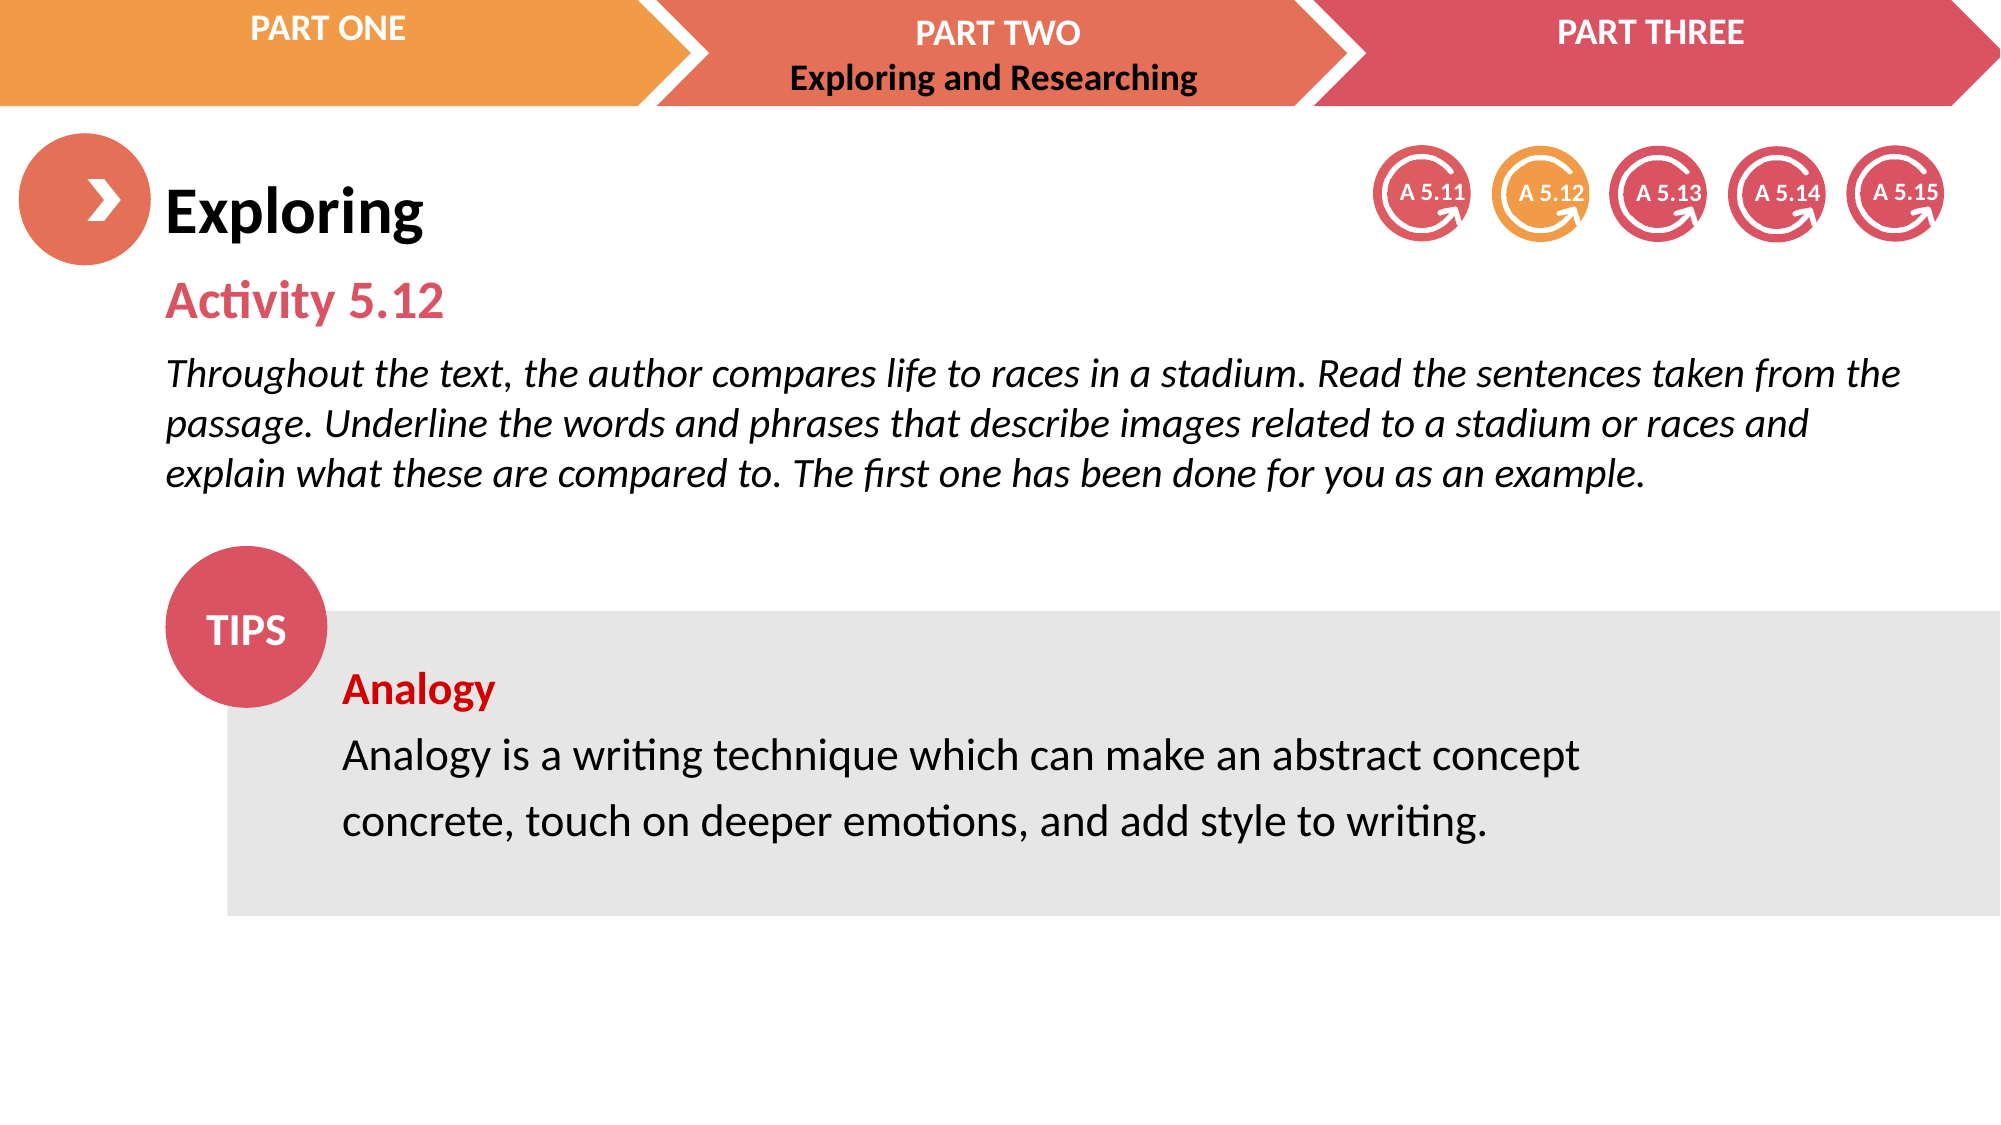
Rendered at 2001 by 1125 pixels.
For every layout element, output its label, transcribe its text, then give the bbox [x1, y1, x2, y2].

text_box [1727, 146, 1860, 243]
text_box Activity 5.12 [150, 257, 1938, 338]
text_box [1609, 145, 1741, 242]
text_box Throughout the text, the author compares life to races in a stadium. Read the sentences taken from the passage. Underline the words and phrases that describe images related to a stadium or races and explain what these are compared to. The first one has been done for you as an example. [150, 338, 1922, 503]
text_box Analogy Analogy is a writing technique which can make an abstract concept concrete, touch on deeper emotions, and add style to writing. [327, 639, 1633, 853]
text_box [1491, 145, 1609, 242]
text_box TIPS [164, 544, 329, 709]
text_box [1846, 145, 1978, 242]
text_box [1372, 145, 1491, 242]
text_box [226, 610, 2000, 917]
